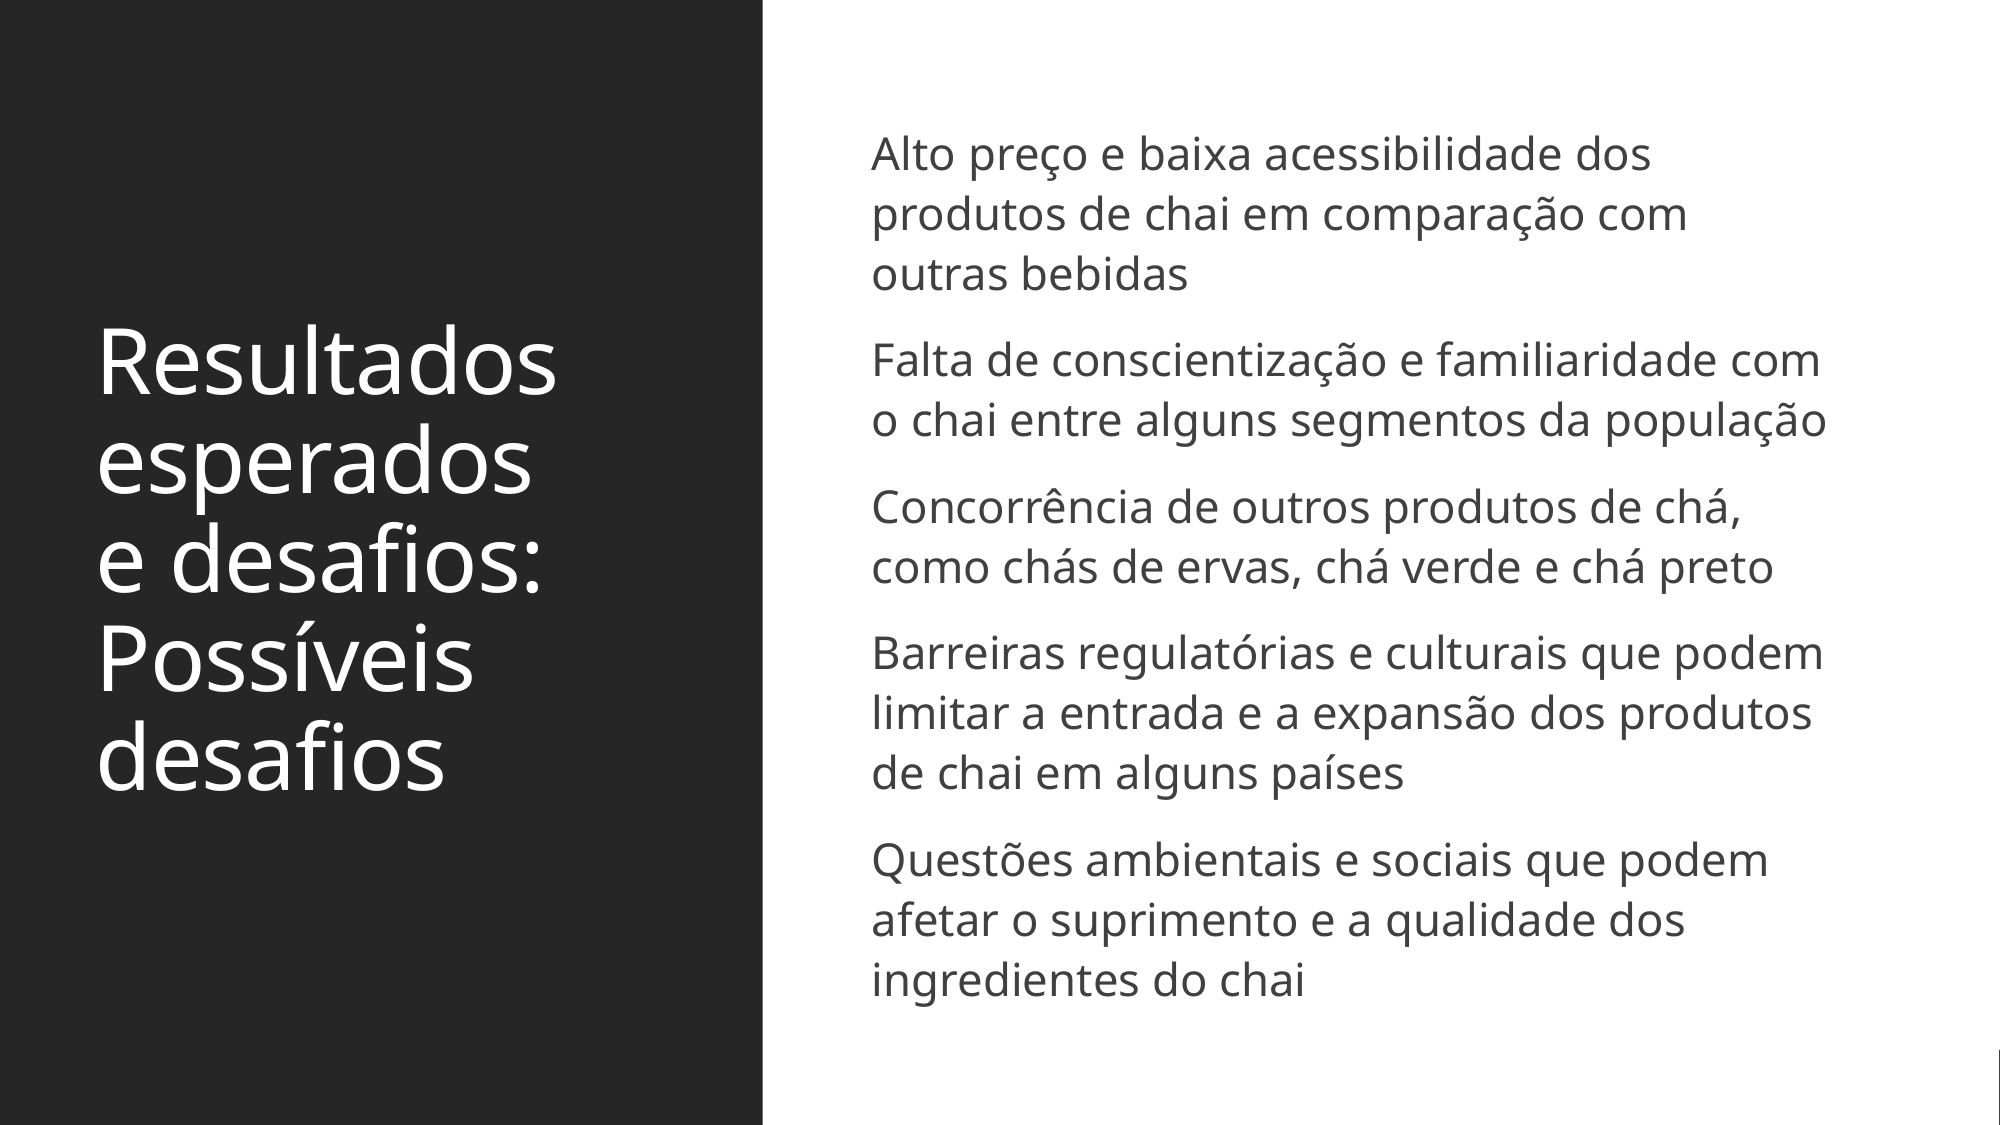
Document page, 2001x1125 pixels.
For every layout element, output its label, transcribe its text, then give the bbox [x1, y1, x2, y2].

title Resultados esperados e desafios: Possíveis desafios [80, 99, 679, 1026]
list Alto preço e baixa acessibilidade dos produtos de chai em comparação com outras bebidas Falta de conscientização e familiaridade com o chai entre alguns segmentos da população Concorrência de outros produtos de chá, como chás de ervas, chá verde e chá preto Barreiras regulatórias e culturais que podem limitar a entrada e a expansão dos produtos de chai em alguns países Questões ambientais e sociais que podem afetar o suprimento e a qualidade dos ingredientes do chai [858, 99, 1830, 1026]
text_box [0, 0, 764, 1125]
text_box [764, 0, 2000, 1125]
